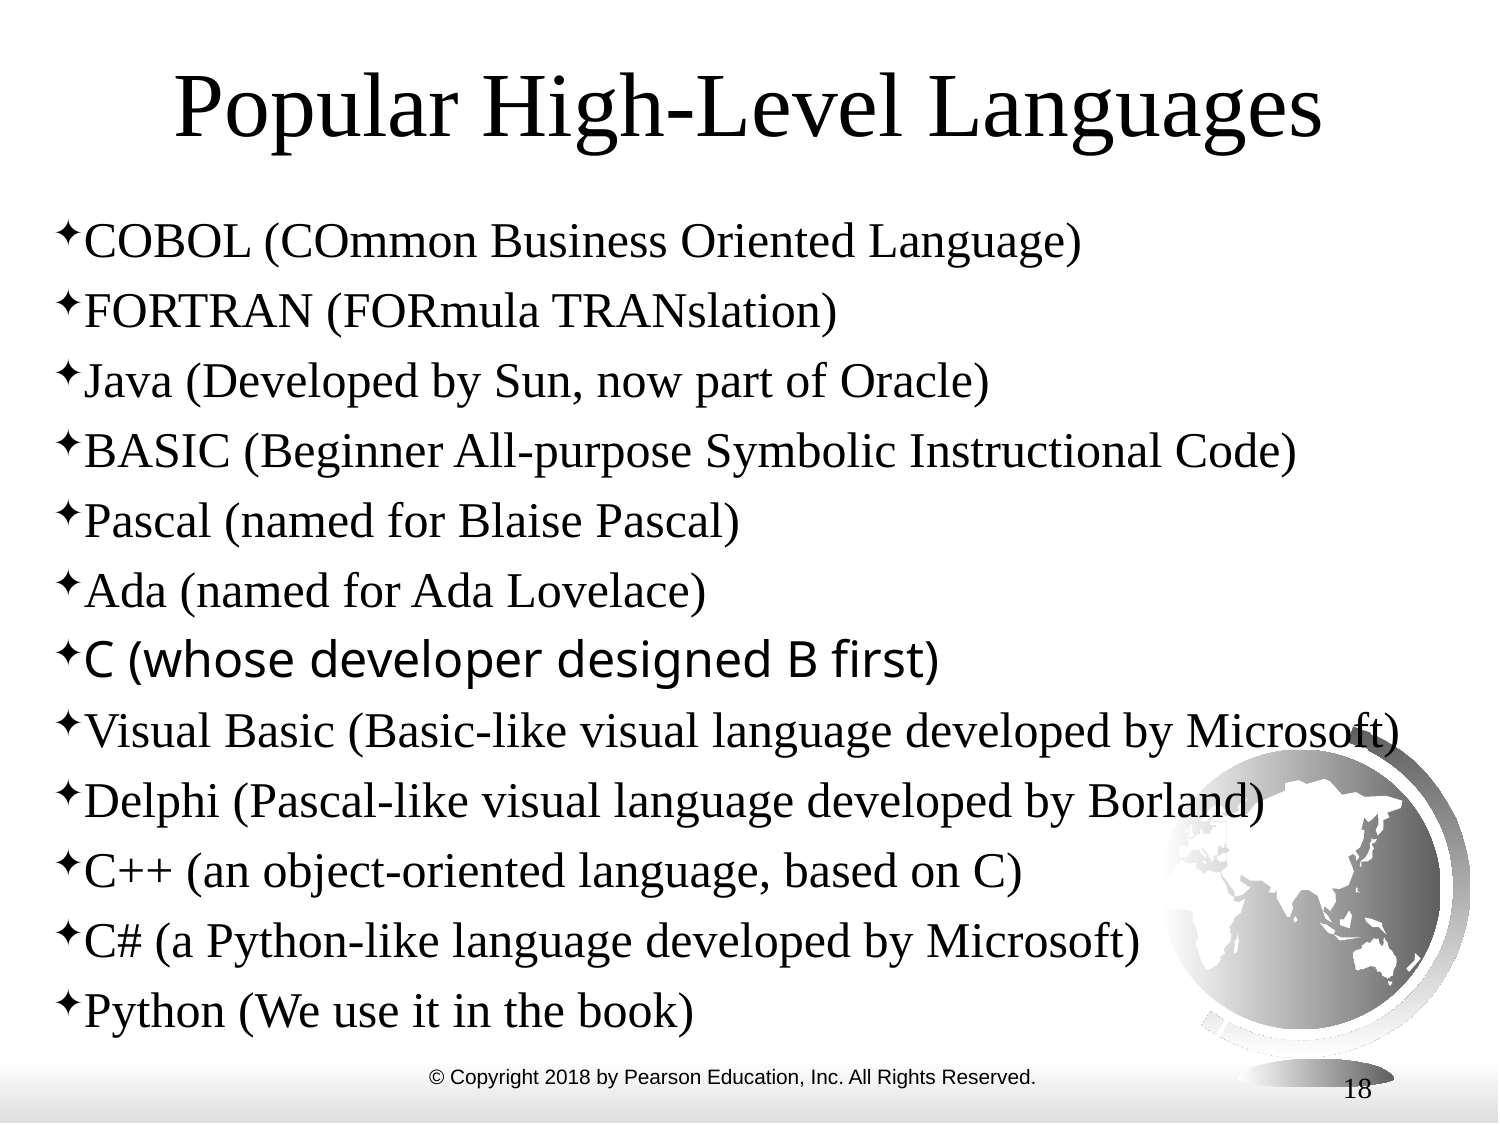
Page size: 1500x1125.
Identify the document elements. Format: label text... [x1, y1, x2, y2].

title Popular High-Level Languages [112, 37, 1388, 163]
list COBOL (COmmon Business Oriented Language) FORTRAN (FORmula TRANslation) Java (Developed by Sun, now part of Oracle) BASIC (Beginner All-purpose Symbolic Instructional Code) Pascal (named for Blaise Pascal) Ada (named for Ada Lovelace) C (whose developer designed B first) Visual Basic (Basic-like visual language developed by Microsoft) Delphi (Pascal-like visual language developed by Borland) C++ (an object-oriented language, based on C) C# (a Python-like language developed by Microsoft) Python (We use it in the book) [37, 200, 1475, 1050]
slide_number 18 [1074, 1049, 1388, 1125]
